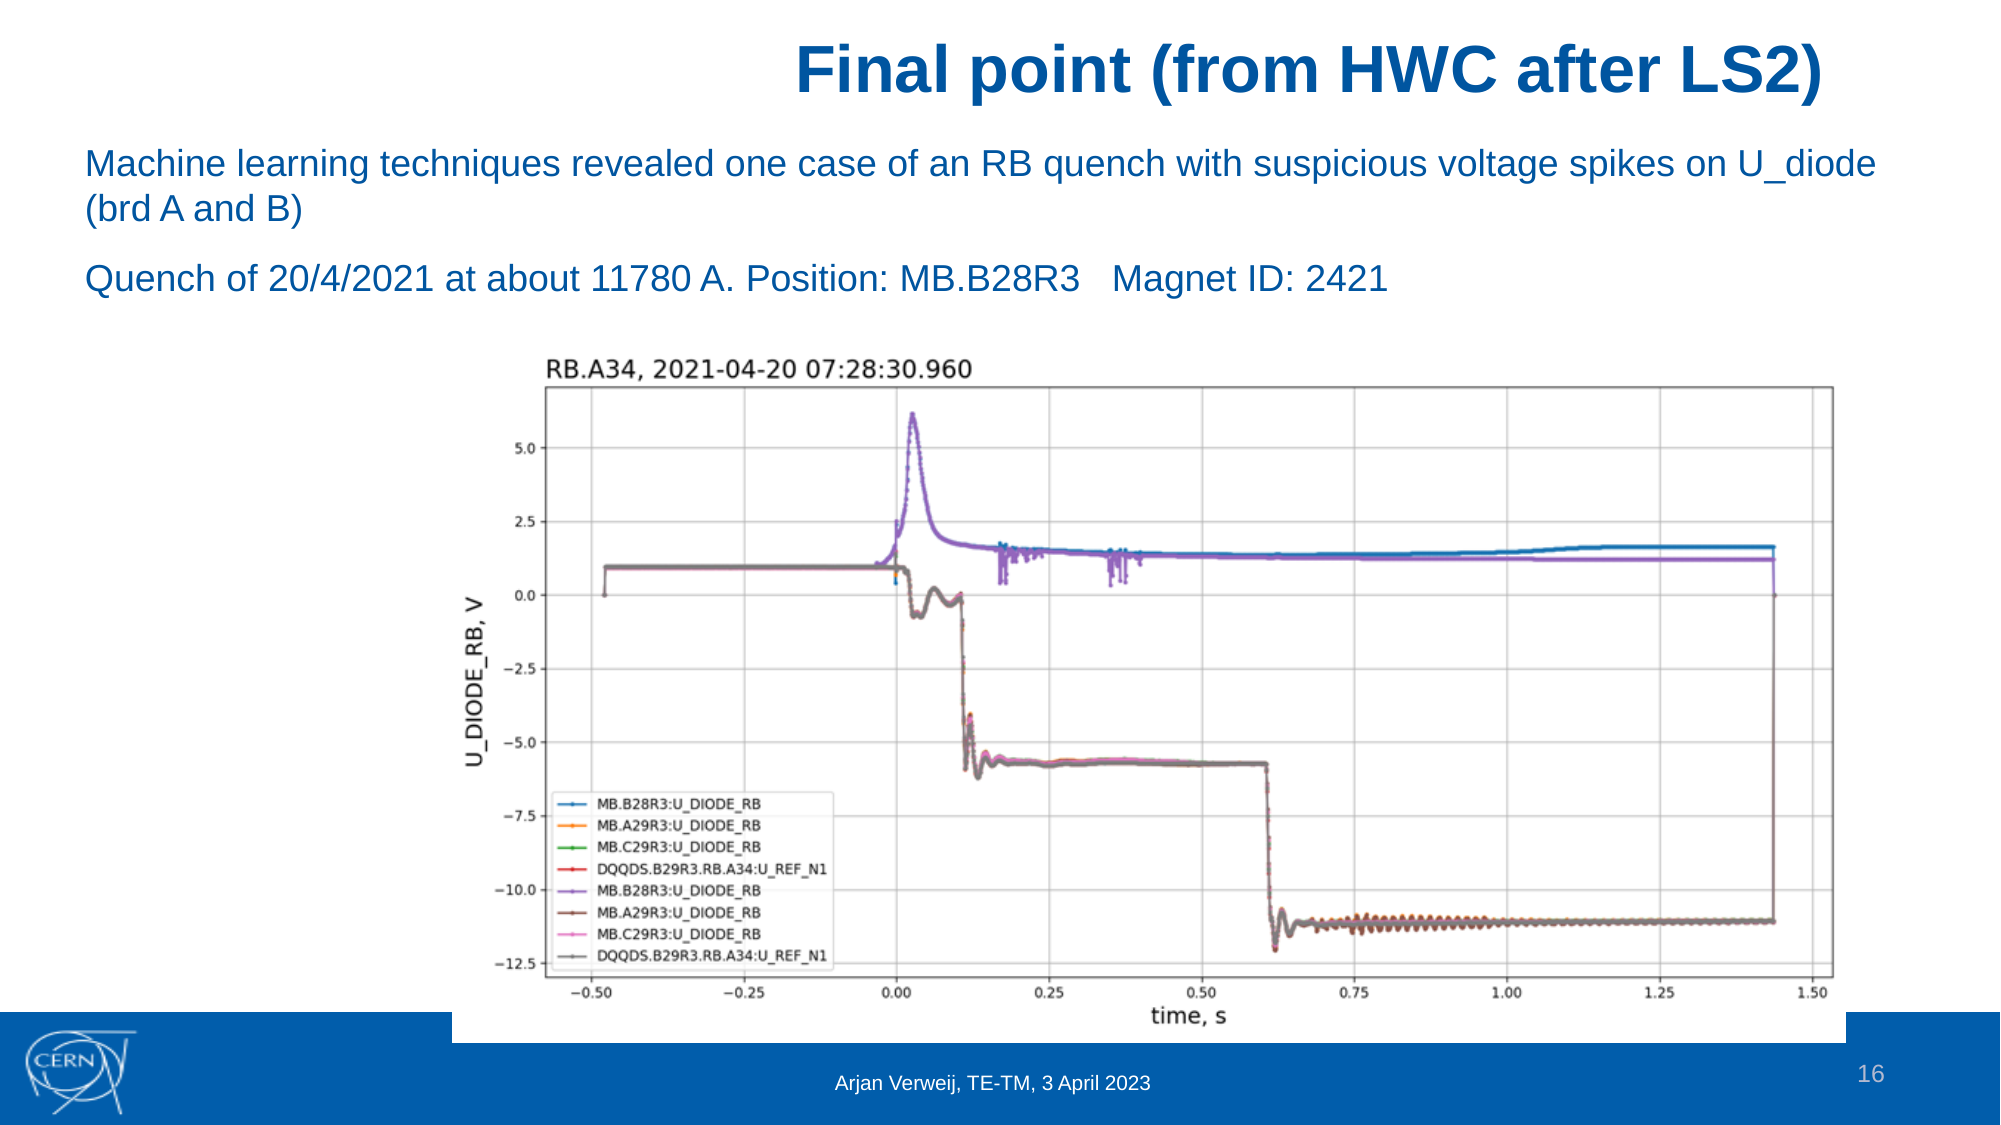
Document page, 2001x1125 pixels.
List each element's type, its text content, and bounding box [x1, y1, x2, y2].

text_box Machine learning techniques revealed one case of an RB quench with suspicious voltage spikes on U_diode (brd A and B) Quench of 20/4/2021 at about 11780 A. Position: MB.B28R3 Magnet ID: 2421 [70, 131, 1900, 307]
text_box Arjan Verweij, TE-TM, 3 April 2023 [820, 1062, 1166, 1102]
picture [451, 345, 1846, 1043]
slide_number 16 [1790, 1042, 1900, 1103]
text_box Final point (from HWC after LS2) [457, 18, 1840, 114]
